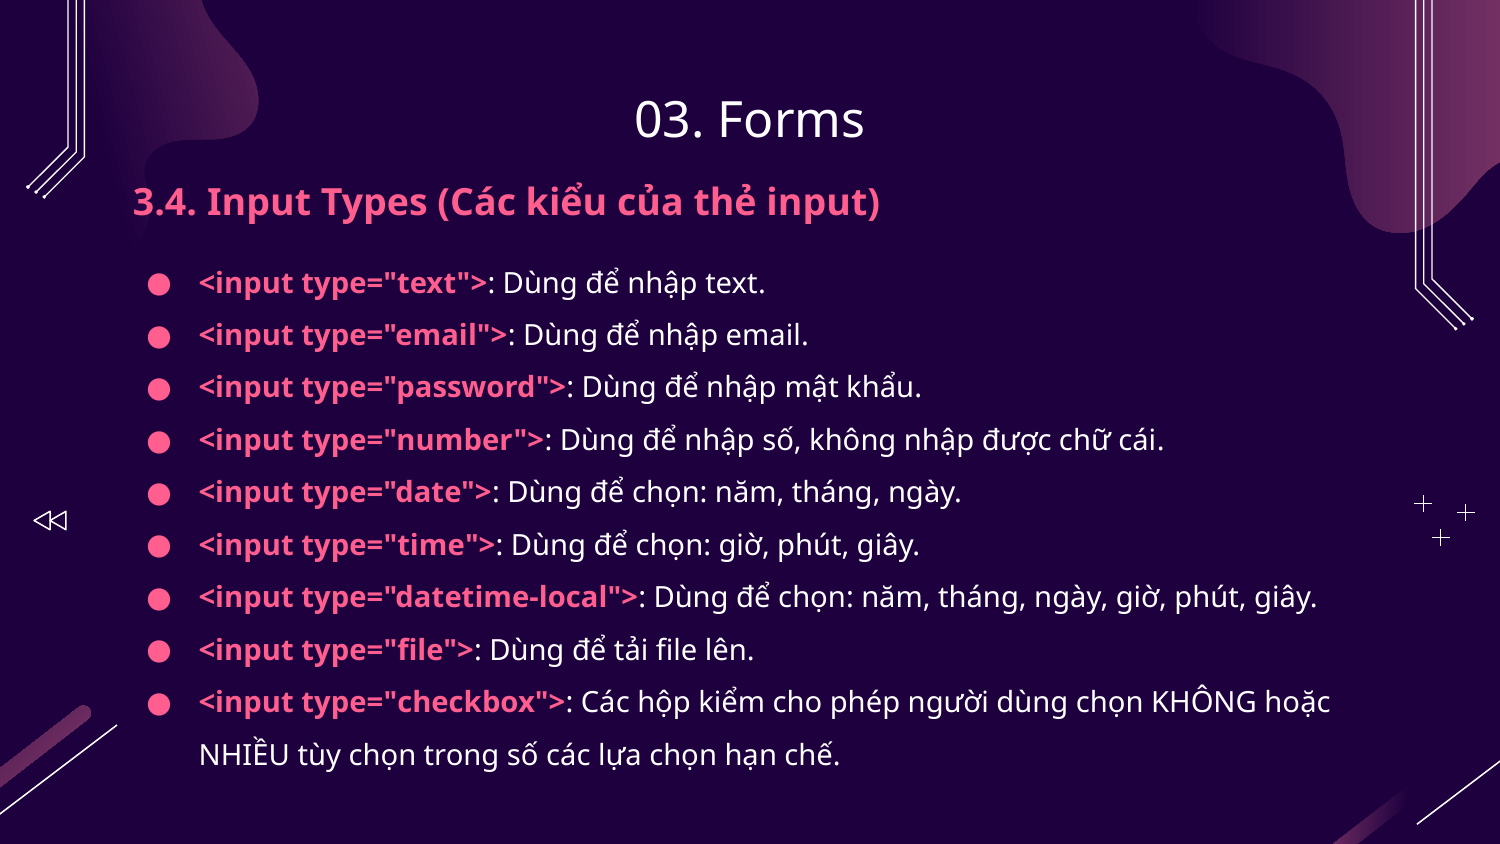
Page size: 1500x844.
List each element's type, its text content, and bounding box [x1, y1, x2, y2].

text_box 3.4. Input Types (Các kiểu của thẻ input) [118, 170, 1108, 231]
title 03. Forms [118, 72, 1382, 167]
subtitle <input type="text">: Dùng để nhập text. <input type="email">: Dùng để nhập email. <input type="password">: Dùng để nhập mật khẩu. <input type="number">: Dùng để nhập số, không nhập được chữ cái. <input type="date">: Dùng để chọn: năm, tháng, ngày. <input type="time">: Dùng để chọn: giờ, phút, giây. <input type="datetime-local">: Dùng để chọn: năm, tháng, ngày, giờ, phút, giây. <input type="file">: Dùng để tải file lên. <input type="checkbox">: Các hộp kiểm cho phép người dùng chọn KHÔNG hoặc NHIỀU tùy chọn trong số các lựa chọn hạn chế. [108, 231, 1406, 844]
